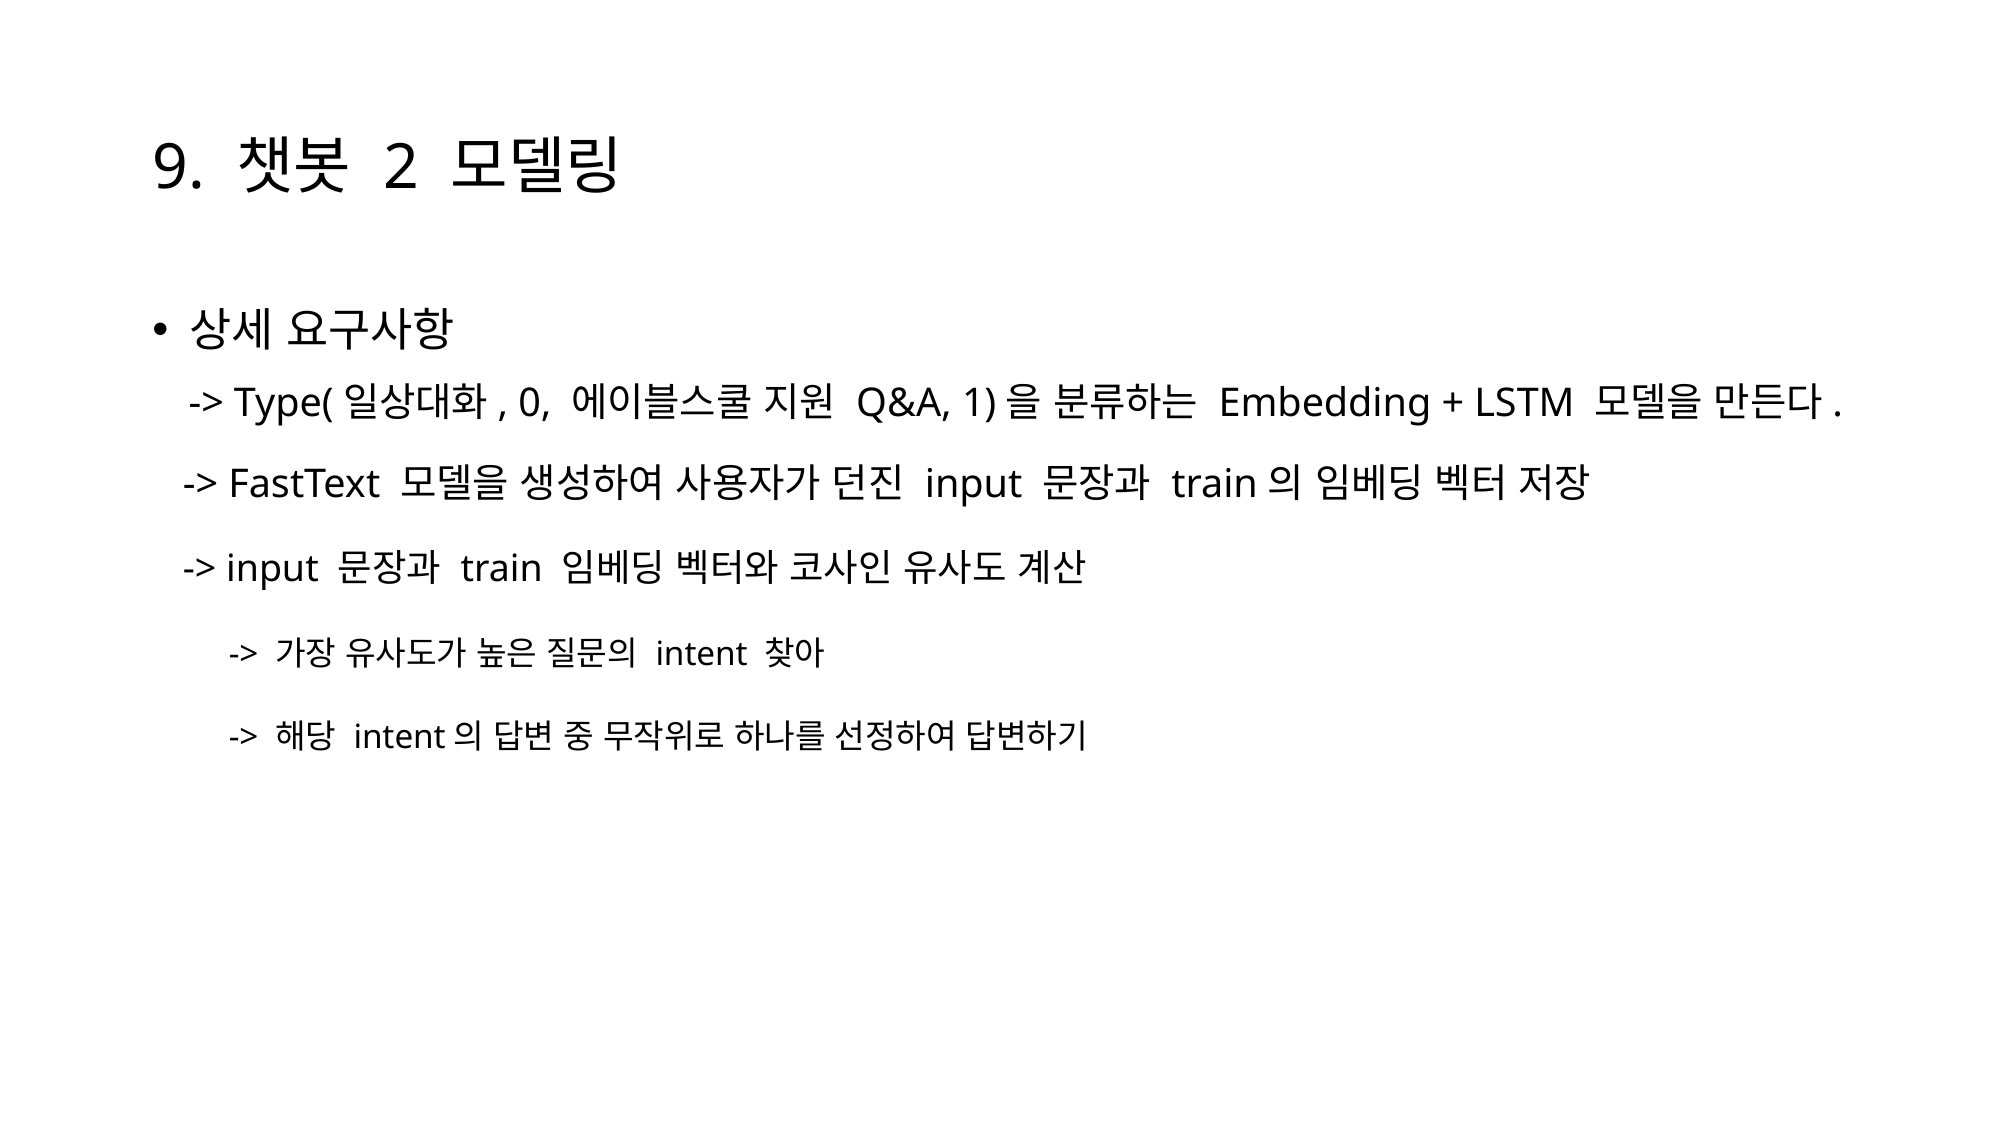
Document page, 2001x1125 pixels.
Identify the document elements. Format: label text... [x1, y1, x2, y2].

title 9. 챗봇 2 모델링 [137, 59, 1863, 278]
list 상세 요구사항 -> Type(일상대화, 0, 에이블스쿨 지원 Q&A, 1)을 분류하는 Embedding + LSTM 모델을 만든다. -> FastText 모델을 생성하여 사용자가 던진 input 문장과 train의 임베딩 벡터 저장 -> input 문장과 train 임베딩 벡터와 코사인 유사도 계산 -> 가장 유사도가 높은 질문의 intent 찾아 -> 해당 intent의 답변 중 무작위로 하나를 선정하여 답변하기 [137, 299, 1908, 1014]
